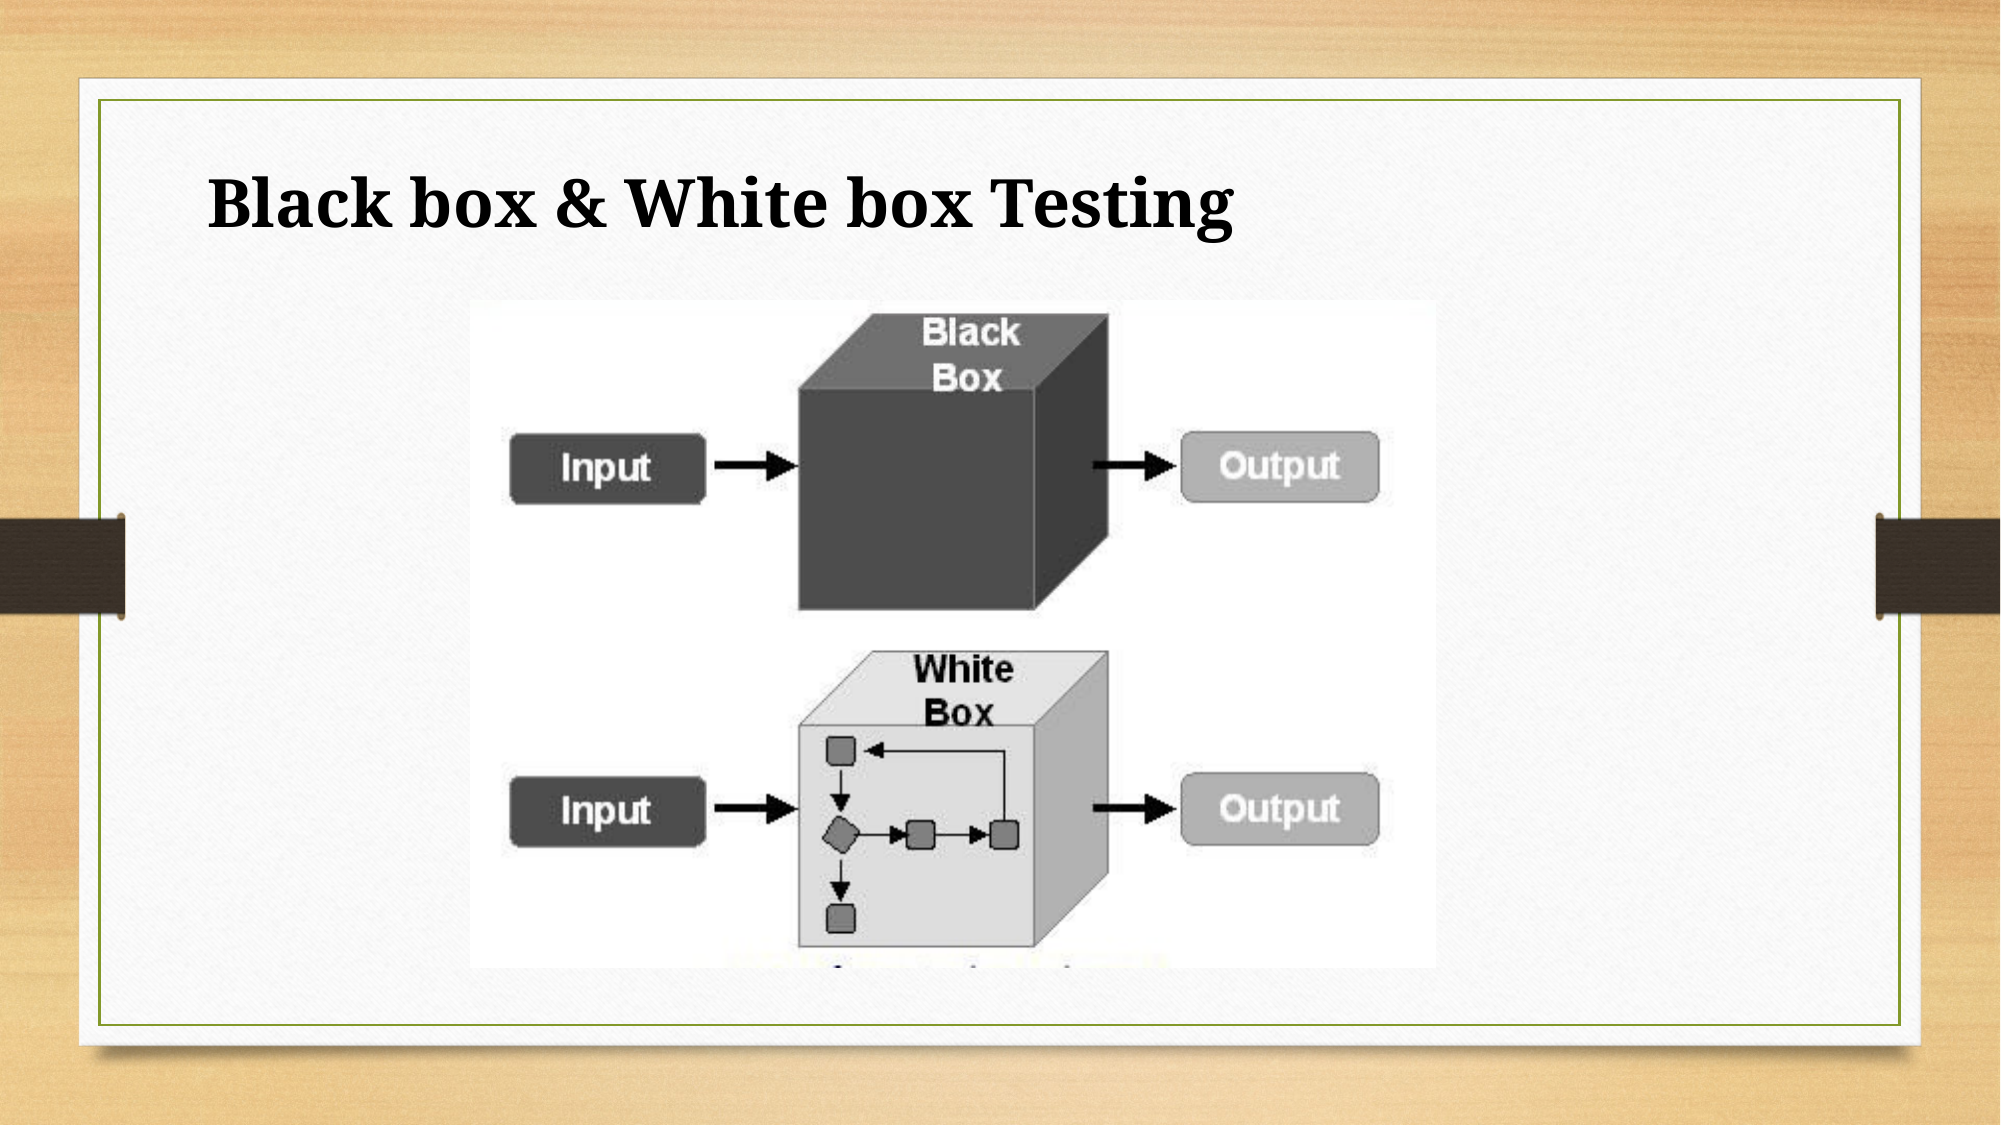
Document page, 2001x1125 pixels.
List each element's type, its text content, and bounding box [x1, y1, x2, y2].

text_box Black box & White box Testing [192, 103, 1743, 249]
picture [0, 0, 2001, 1125]
text_box [192, 284, 1815, 355]
